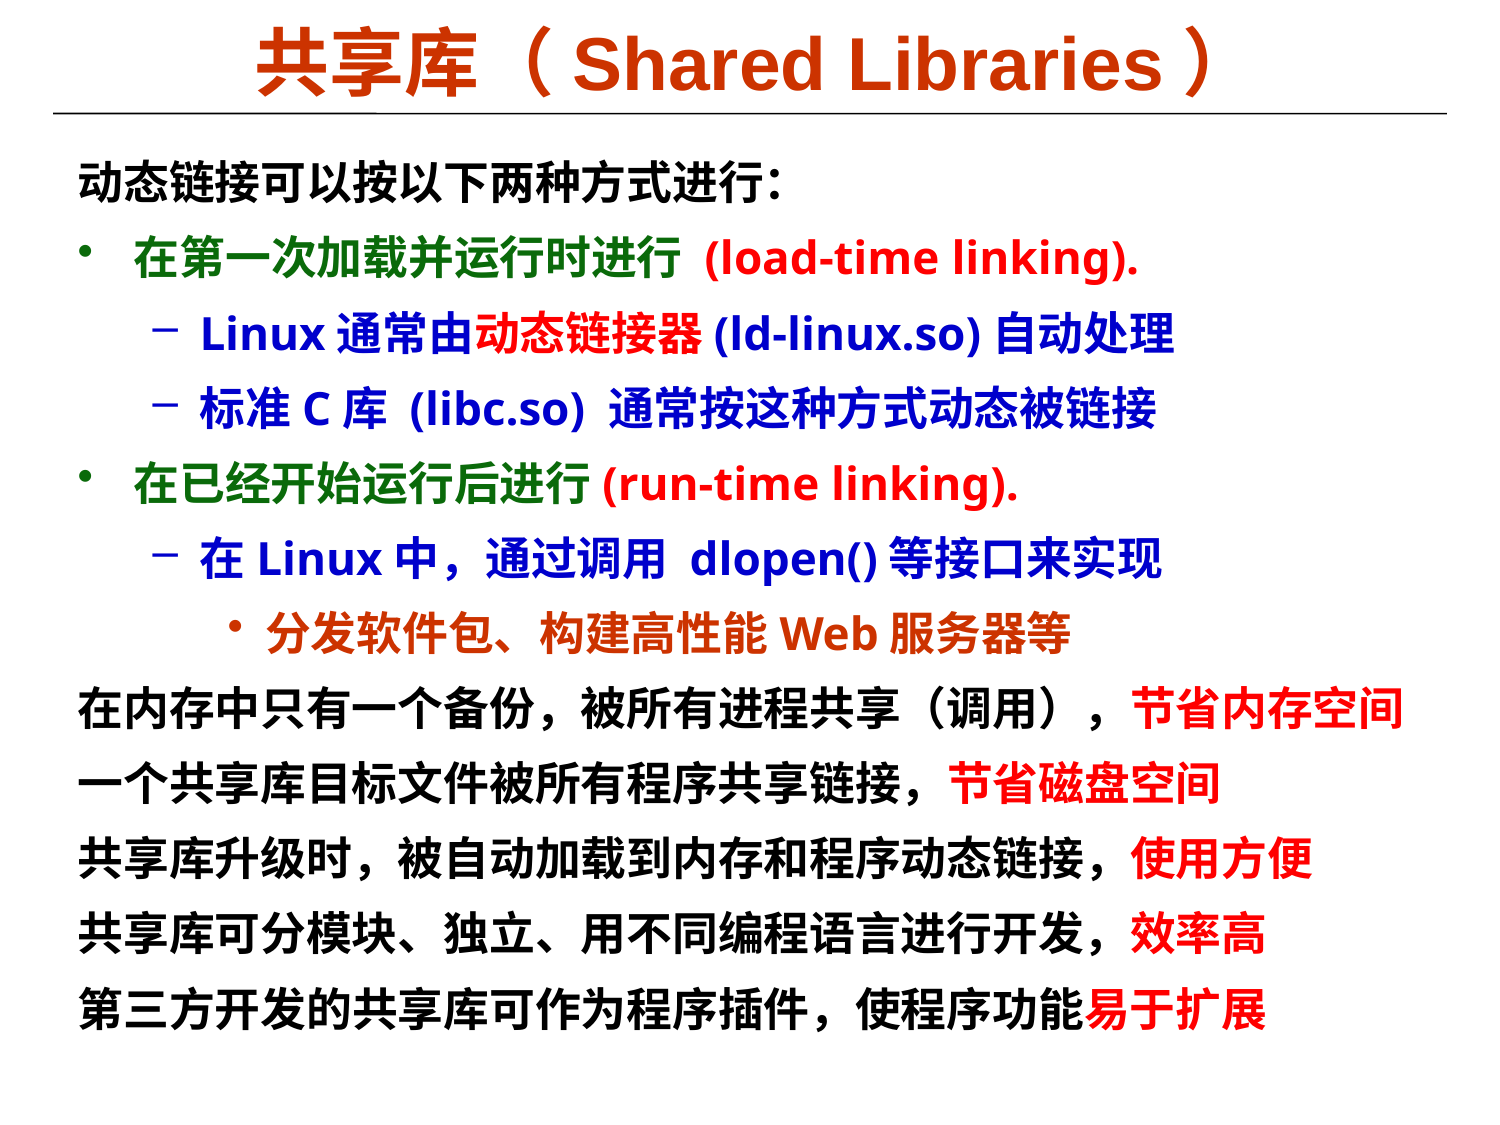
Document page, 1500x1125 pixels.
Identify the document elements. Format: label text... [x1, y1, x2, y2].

list 动态链接可以按以下两种方式进行： 在第一次加载并运行时进行 (load-time linking). Linux通常由动态链接器(ld-linux.so)自动处理 标准C库 (libc.so) 通常按这种方式动态被链接 在已经开始运行后进行(run-time linking). 在Linux中，通过调用 dlopen()等接口来实现 分发软件包、构建高性能Web服务器等 在内存中只有一个备份，被所有进程共享（调用），节省内存空间 一个共享库目标文件被所有程序共享链接，节省磁盘空间 共享库升级时，被自动加载到内存和程序动态链接，使用方便 共享库可分模块、独立、用不同编程语言进行开发，效率高 第三方开发的共享库可作为程序插件，使程序功能易于扩展 [62, 135, 1457, 1079]
title 共享库（Shared Libraries） [40, 4, 1472, 116]
